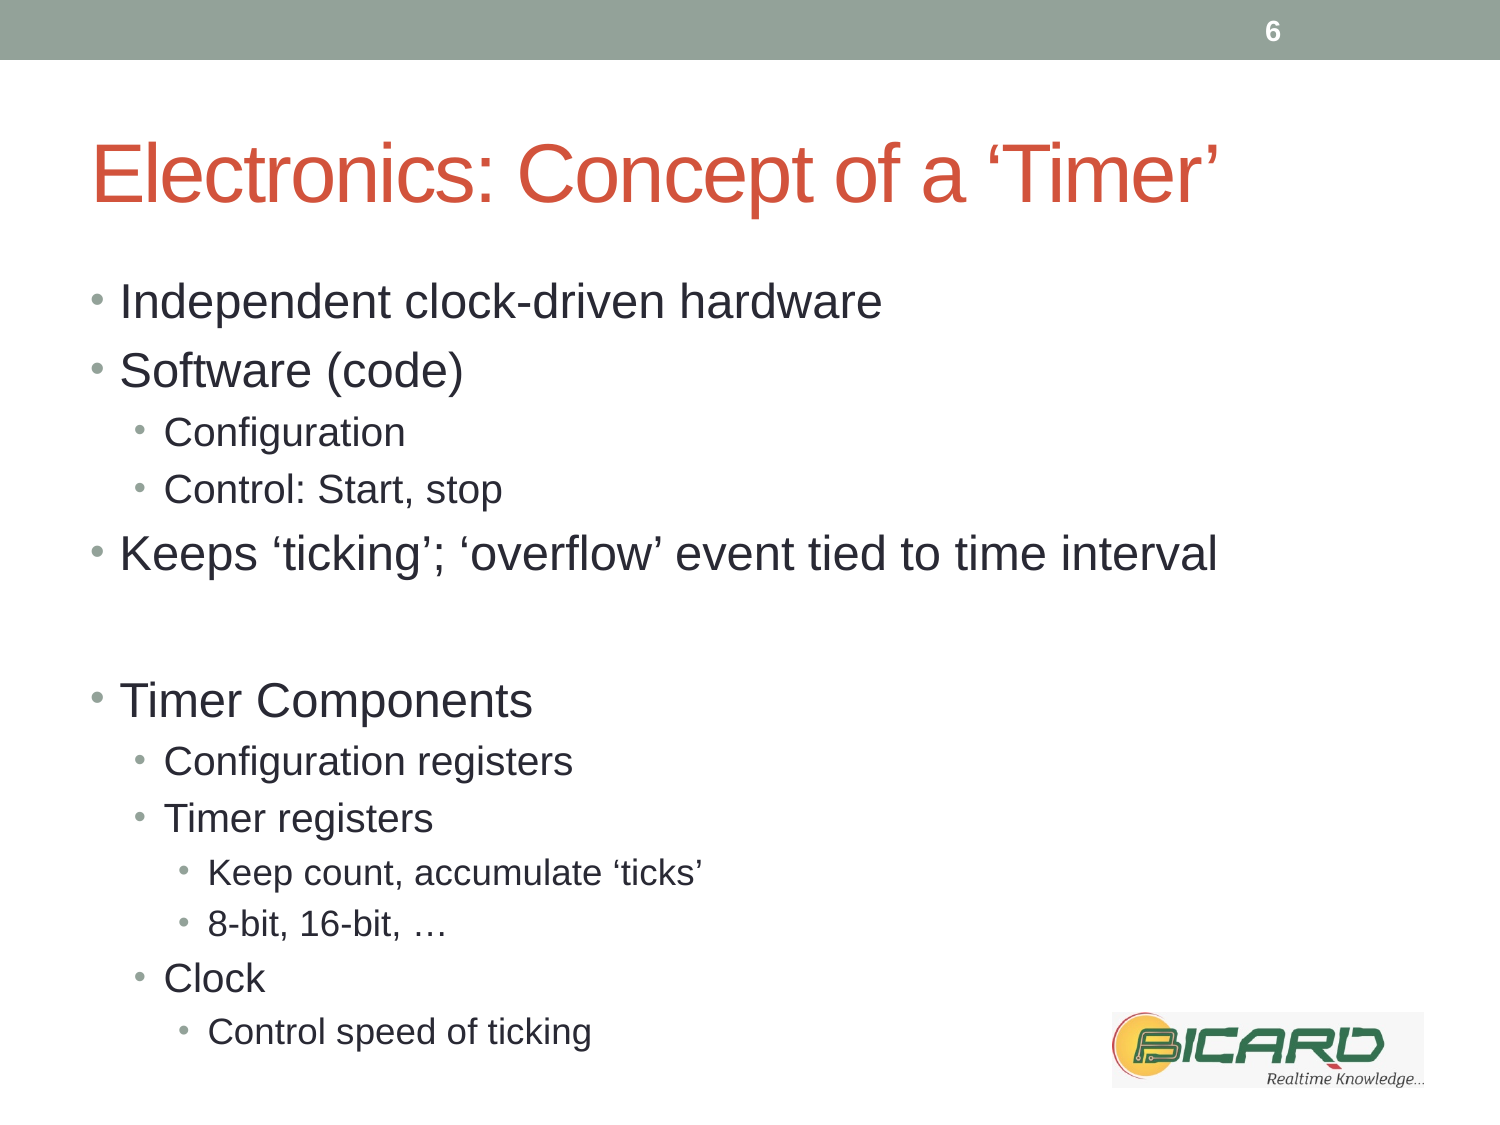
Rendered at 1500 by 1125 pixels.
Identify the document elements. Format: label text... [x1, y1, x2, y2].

picture [1112, 1063, 1424, 1088]
list Independent clock-driven hardware Software (code) Configuration Control: Start, stop Keeps ‘ticking’; ‘overflow’ event tied to time interval Timer Components Configuration registers Timer registers Keep count, accumulate ‘ticks’ 8-bit, 16-bit, … Clock Control speed of ticking [75, 262, 1425, 1063]
title Electronics: Concept of a ‘Timer’ [75, 87, 1425, 250]
slide_number 6 [1250, 3, 1425, 57]
